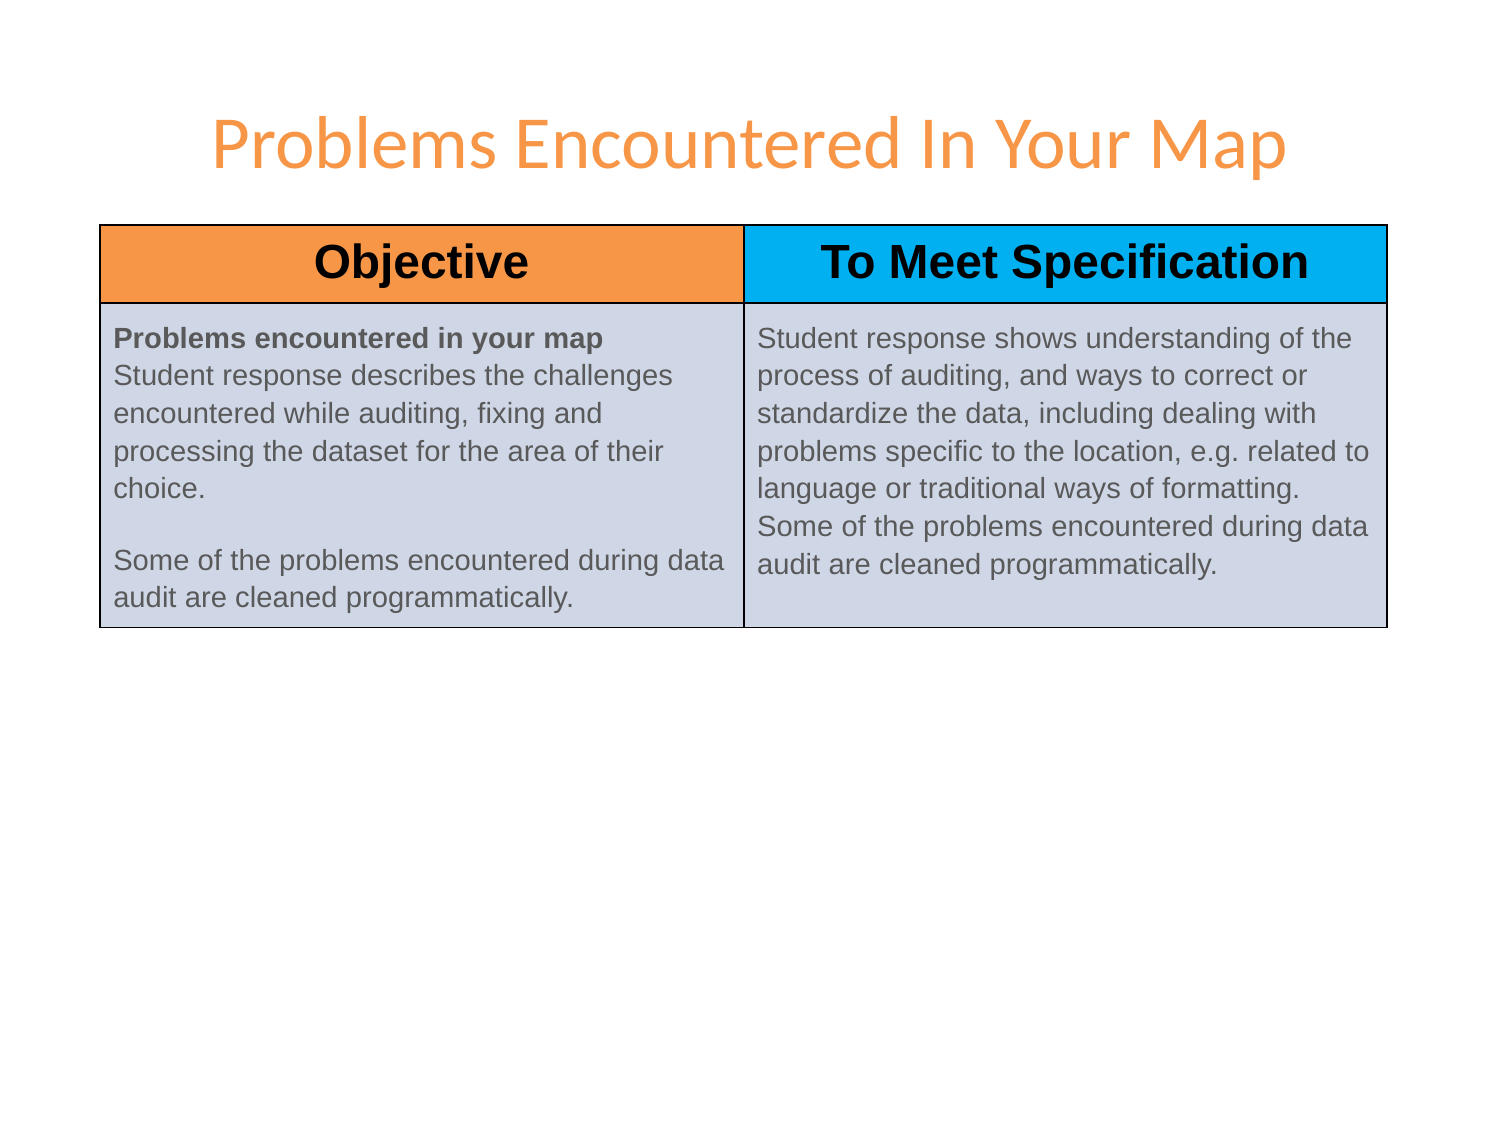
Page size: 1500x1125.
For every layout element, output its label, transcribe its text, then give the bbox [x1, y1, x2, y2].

table_cell Student response shows understanding of the process of auditing, and ways to correct or standardize the data, including dealing with problems specific to the location, e.g. related to language or traditional ways of formatting. Some of the problems encountered during data audit are cleaned programmatically. [745, 304, 1386, 627]
table_cell Problems encountered in your map Student response describes the challenges encountered while auditing, fixing and processing the dataset for the area of their choice. Some of the problems encountered during data audit are cleaned programmatically. [101, 304, 743, 627]
table_header Objective [101, 226, 743, 302]
table_header To Meet Specification [745, 226, 1386, 302]
title Problems Encountered In Your Map [75, 45, 1425, 233]
